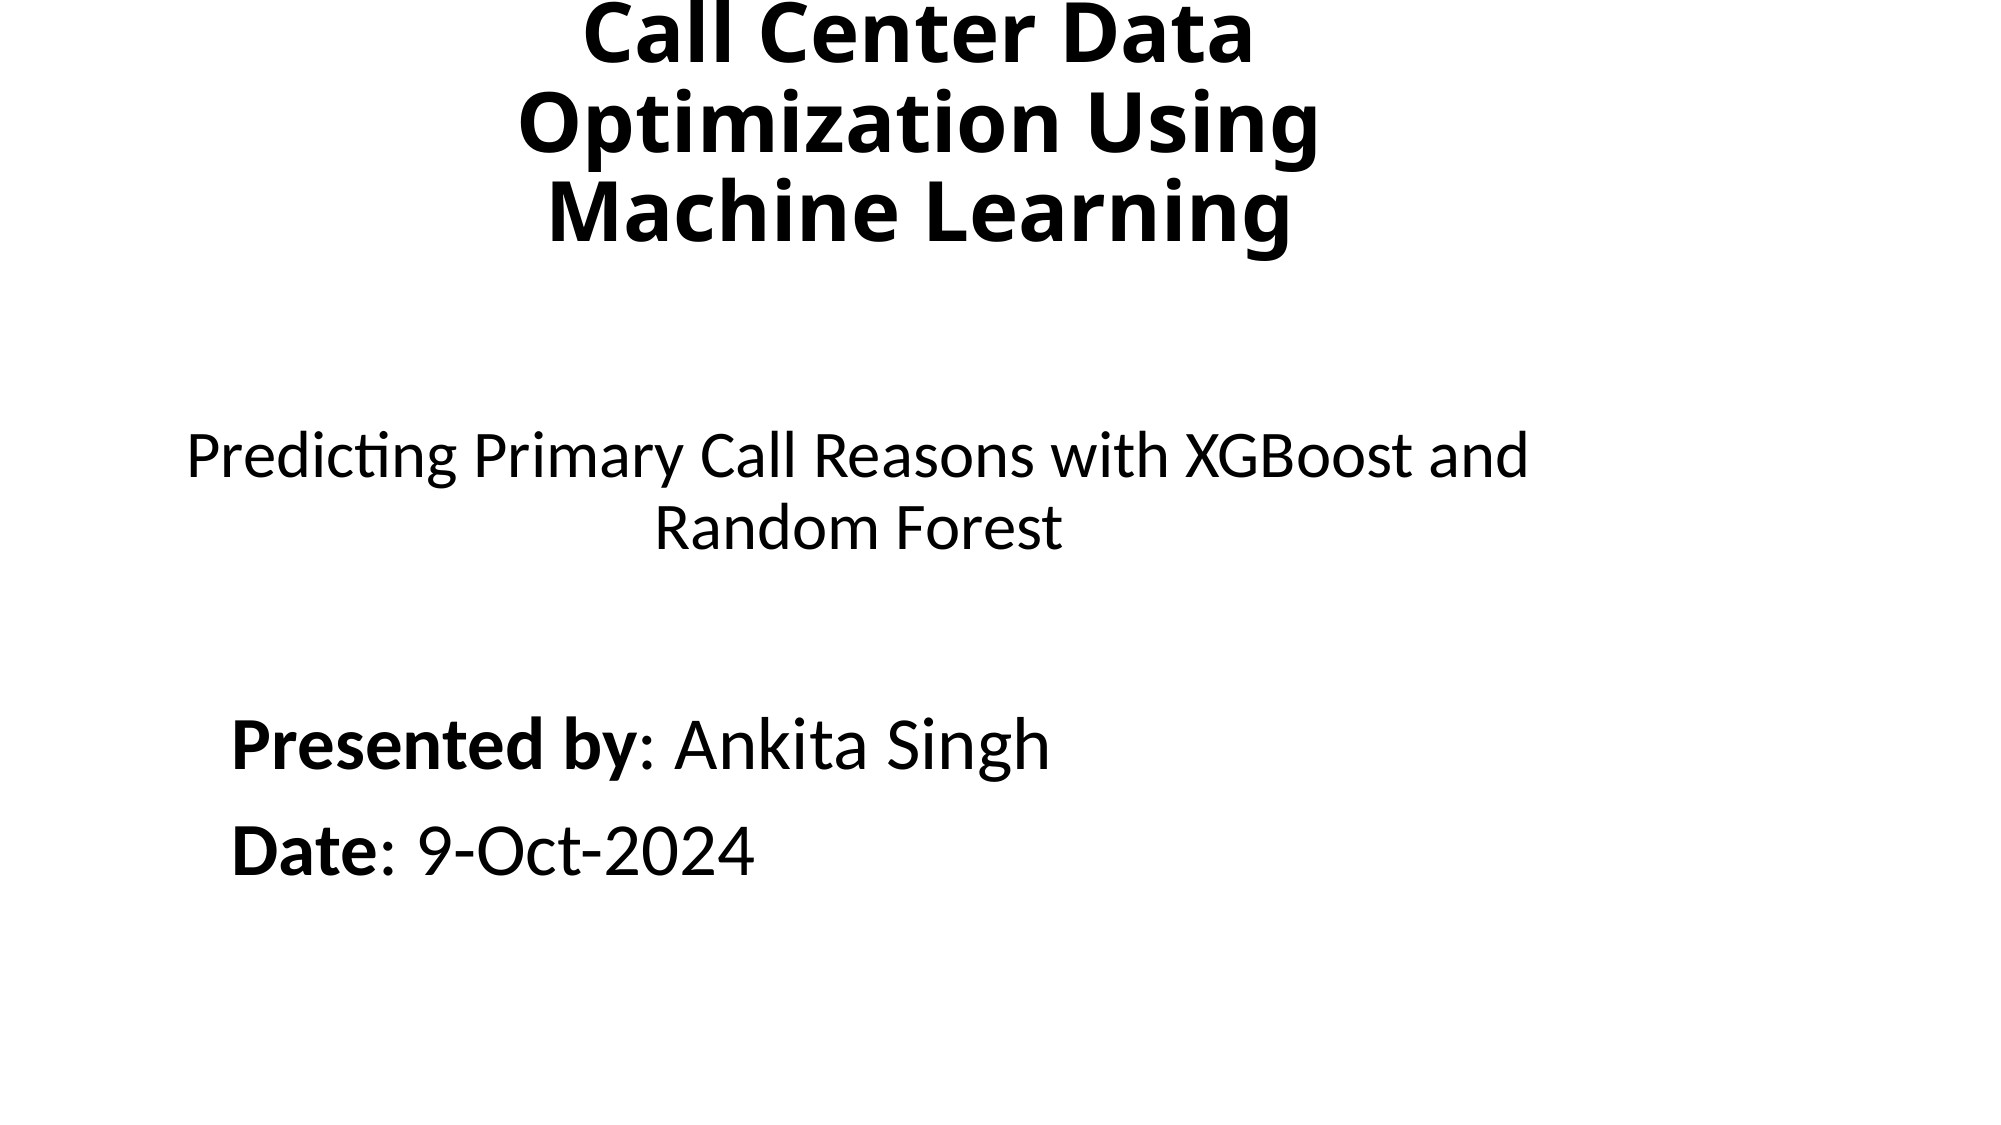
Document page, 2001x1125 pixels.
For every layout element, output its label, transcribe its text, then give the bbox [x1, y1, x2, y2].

text_box Date: 9-Oct-2024 [217, 793, 1095, 899]
subtitle Predicting Primary Call Reasons with XGBoost and Random Forest [56, 412, 1662, 593]
title Call Center Data Optimization Using Machine Learning [397, 28, 1443, 268]
text_box Presented by: Ankita Singh [217, 687, 1095, 793]
